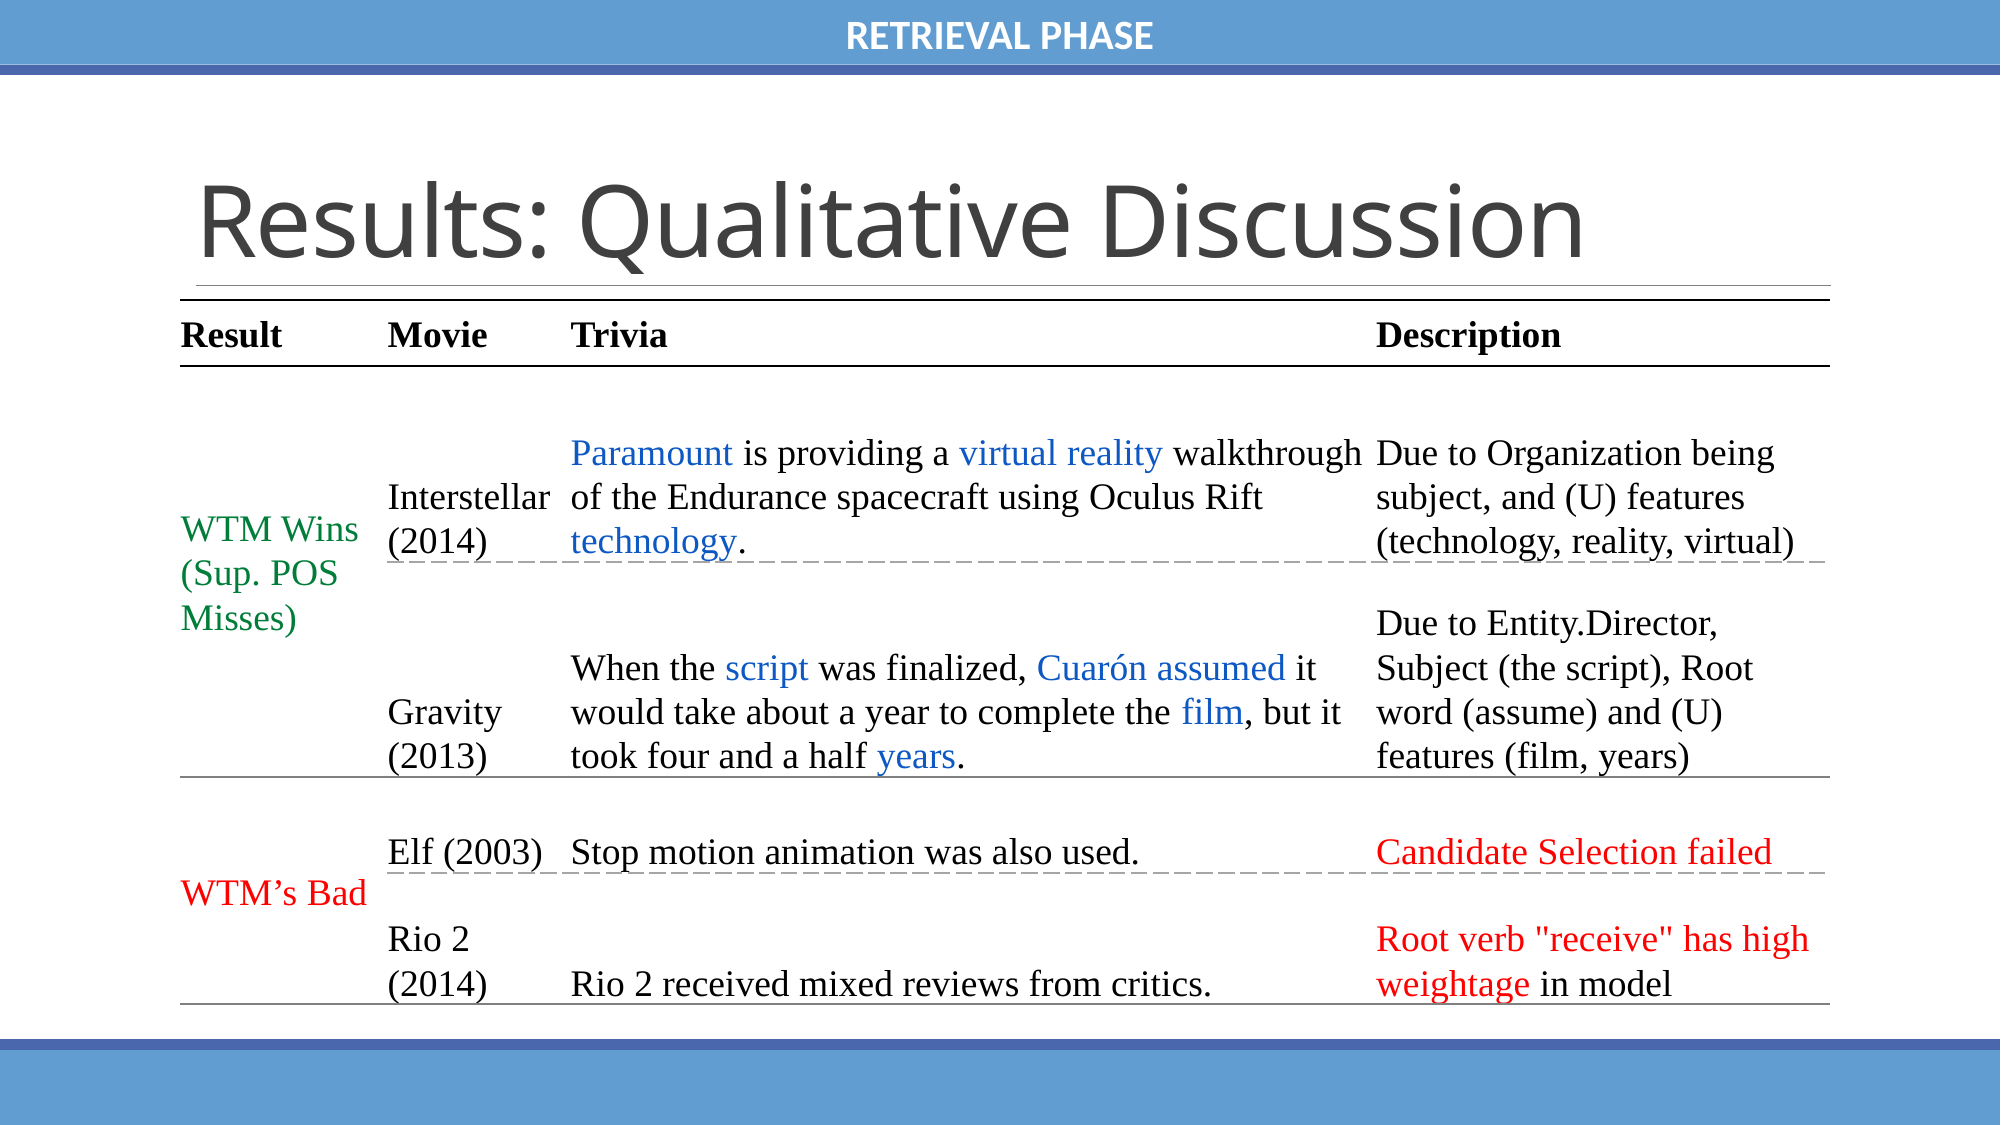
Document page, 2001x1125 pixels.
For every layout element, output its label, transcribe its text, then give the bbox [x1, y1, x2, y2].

table_cell Root verb "receive" has high weightage in model [1375, 873, 1830, 1003]
table_header Trivia [570, 301, 1375, 365]
table_cell Rio 2 received mixed reviews from critics. [570, 873, 1375, 1003]
table_cell When the script was finalized, Cuarón assumed it would take about a year to complete the film, but it took four and a half years. [570, 562, 1375, 776]
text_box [0, 0, 2000, 71]
table_cell Candidate Selection failed [1375, 778, 1830, 873]
table_header Description [1375, 301, 1830, 365]
table_cell Rio 2 (2014) [387, 873, 570, 1003]
table_header Result [180, 301, 387, 365]
table_cell Stop motion animation was also used. [570, 778, 1375, 873]
table_cell Paramount is providing a virtual reality walkthrough of the Endurance spacecraft using Oculus Rift technology. [570, 367, 1375, 562]
table_cell WTM Wins (Sup. POS Misses) [180, 367, 387, 776]
table_cell Interstellar (2014) [387, 367, 570, 562]
table_cell Due to Entity.Director, Subject (the script), Root word (assume) and (U) features (film, years) [1375, 562, 1830, 776]
table_cell Elf (2003) [387, 778, 570, 873]
table_cell Due to Organization being subject, and (U) features (technology, reality, virtual) [1375, 367, 1830, 562]
table_cell Gravity (2013) [387, 562, 570, 776]
title Results: Qualitative Discussion [180, 81, 1830, 285]
table_header Movie [387, 301, 570, 365]
table_cell WTM’s Bad [180, 778, 387, 1003]
